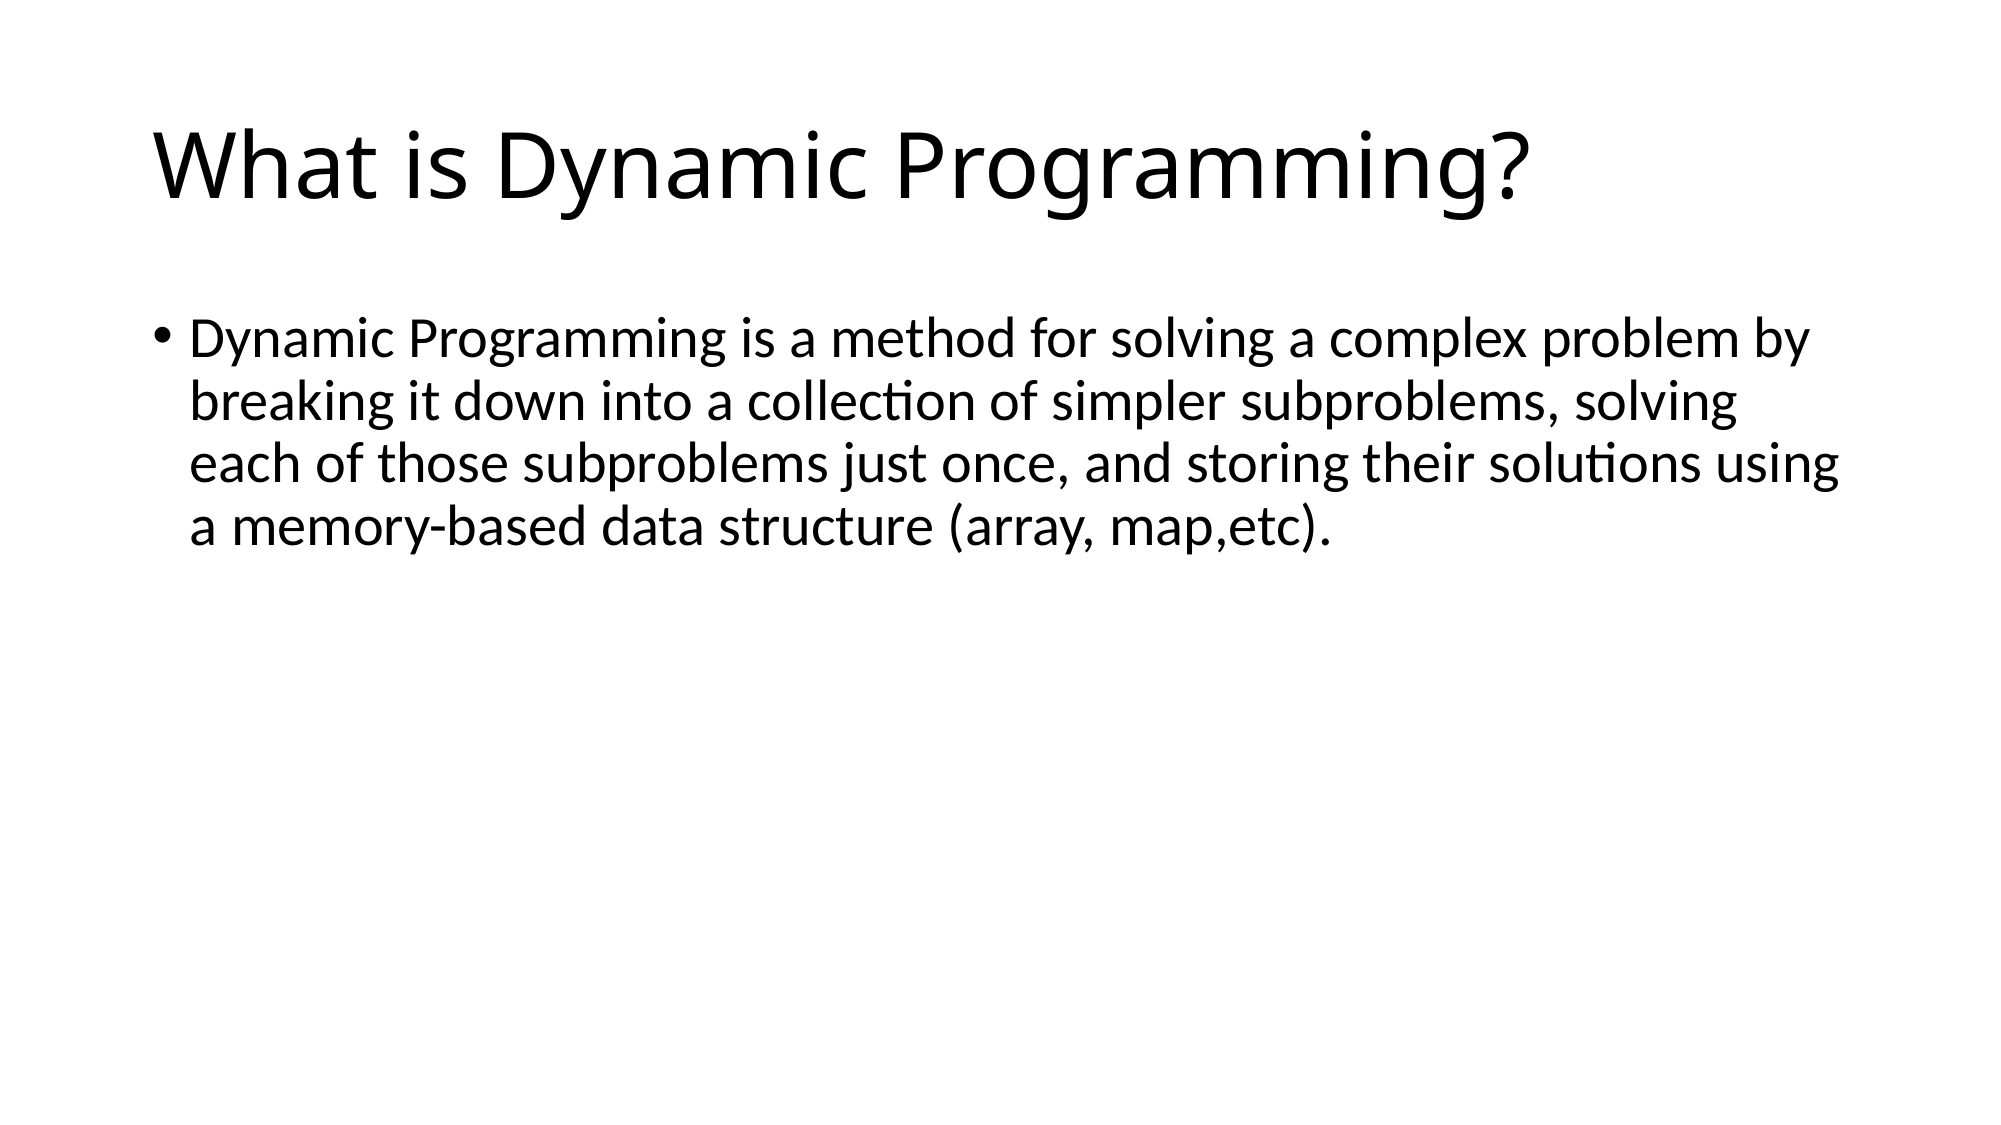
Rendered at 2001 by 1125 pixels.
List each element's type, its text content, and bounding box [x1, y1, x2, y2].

title What is Dynamic Programming? [137, 59, 1863, 278]
list Dynamic Programming is a method for solving a complex problem by breaking it down into a collection of simpler subproblems, solving each of those subproblems just once, and storing their solutions using a memory-based data structure (array, map,etc). [137, 299, 1863, 1014]
